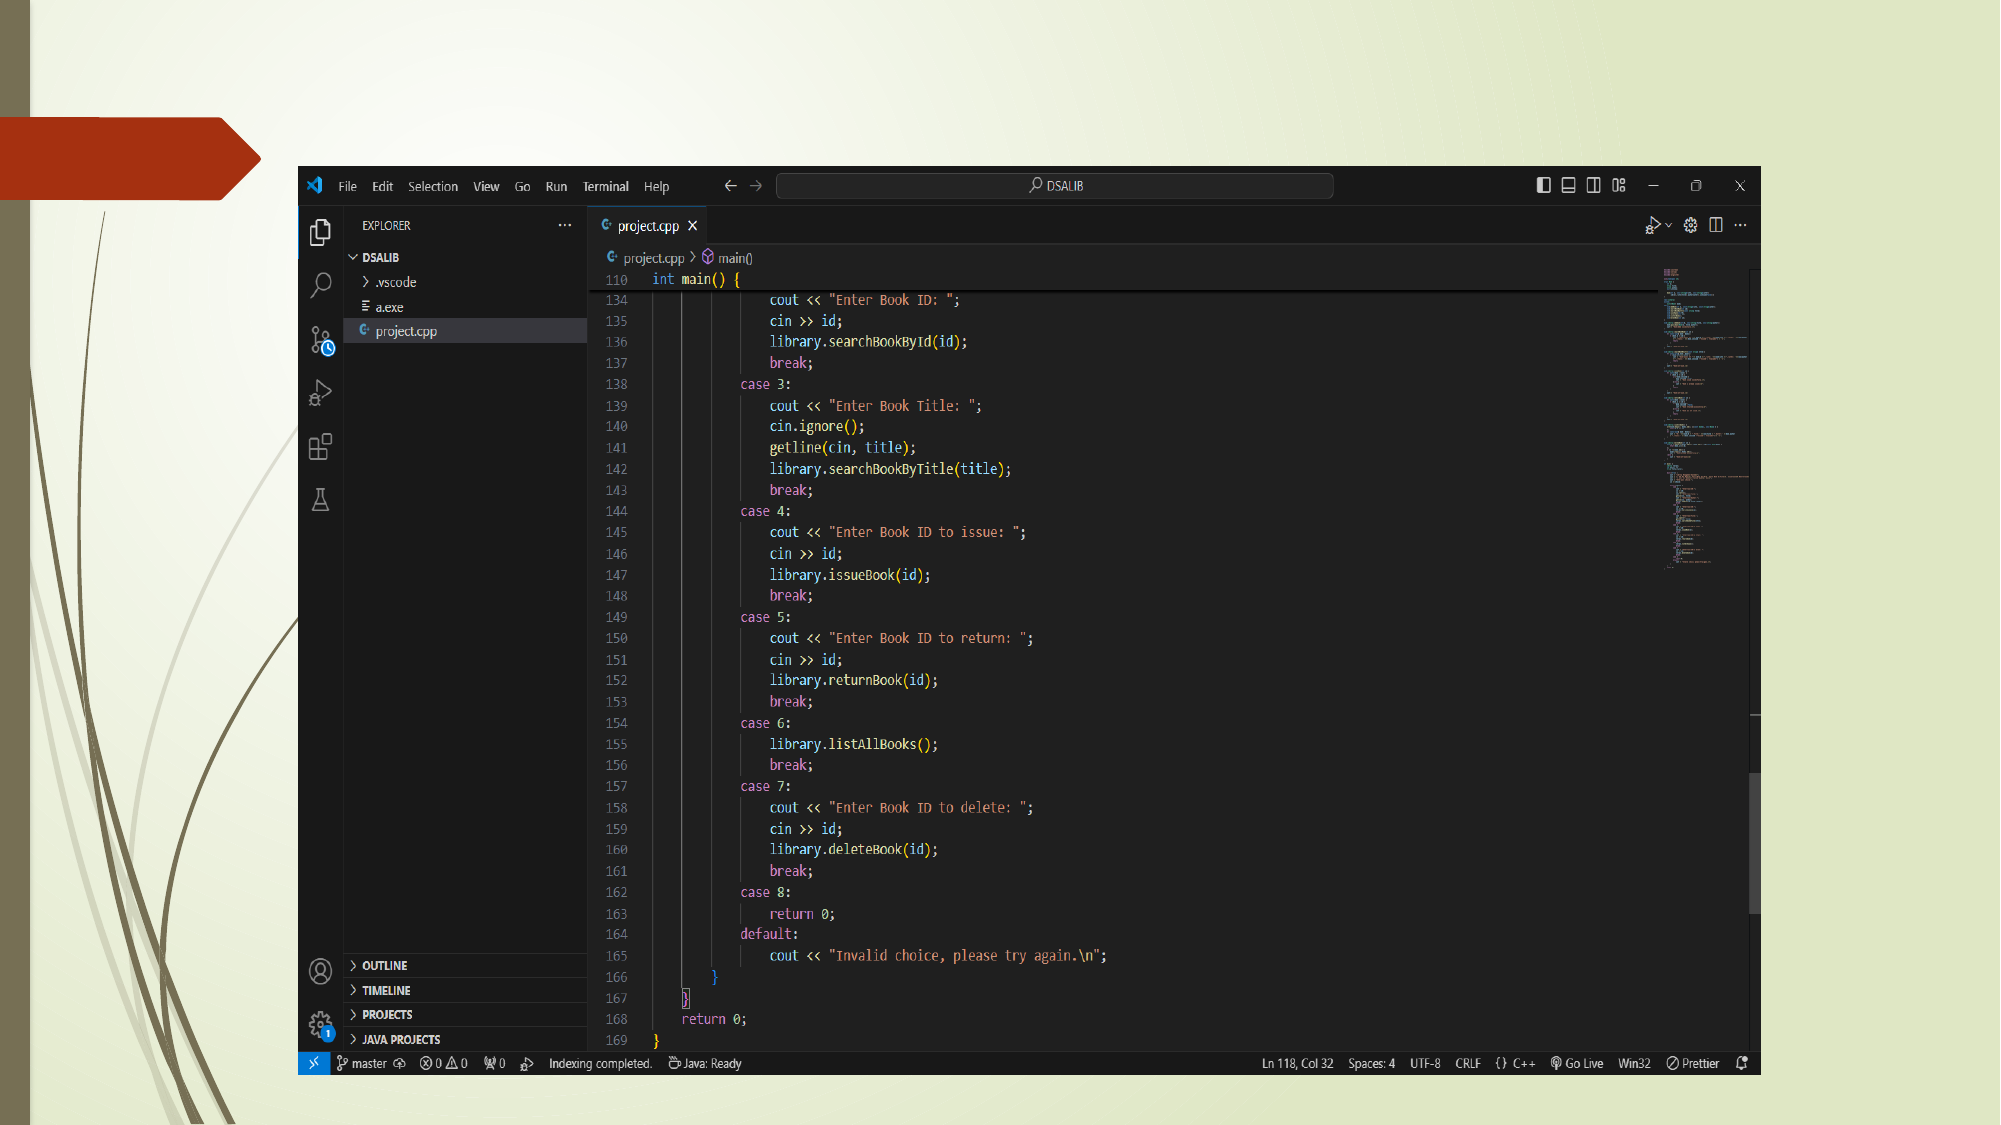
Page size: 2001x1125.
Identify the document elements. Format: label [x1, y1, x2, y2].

picture [298, 166, 1762, 1075]
